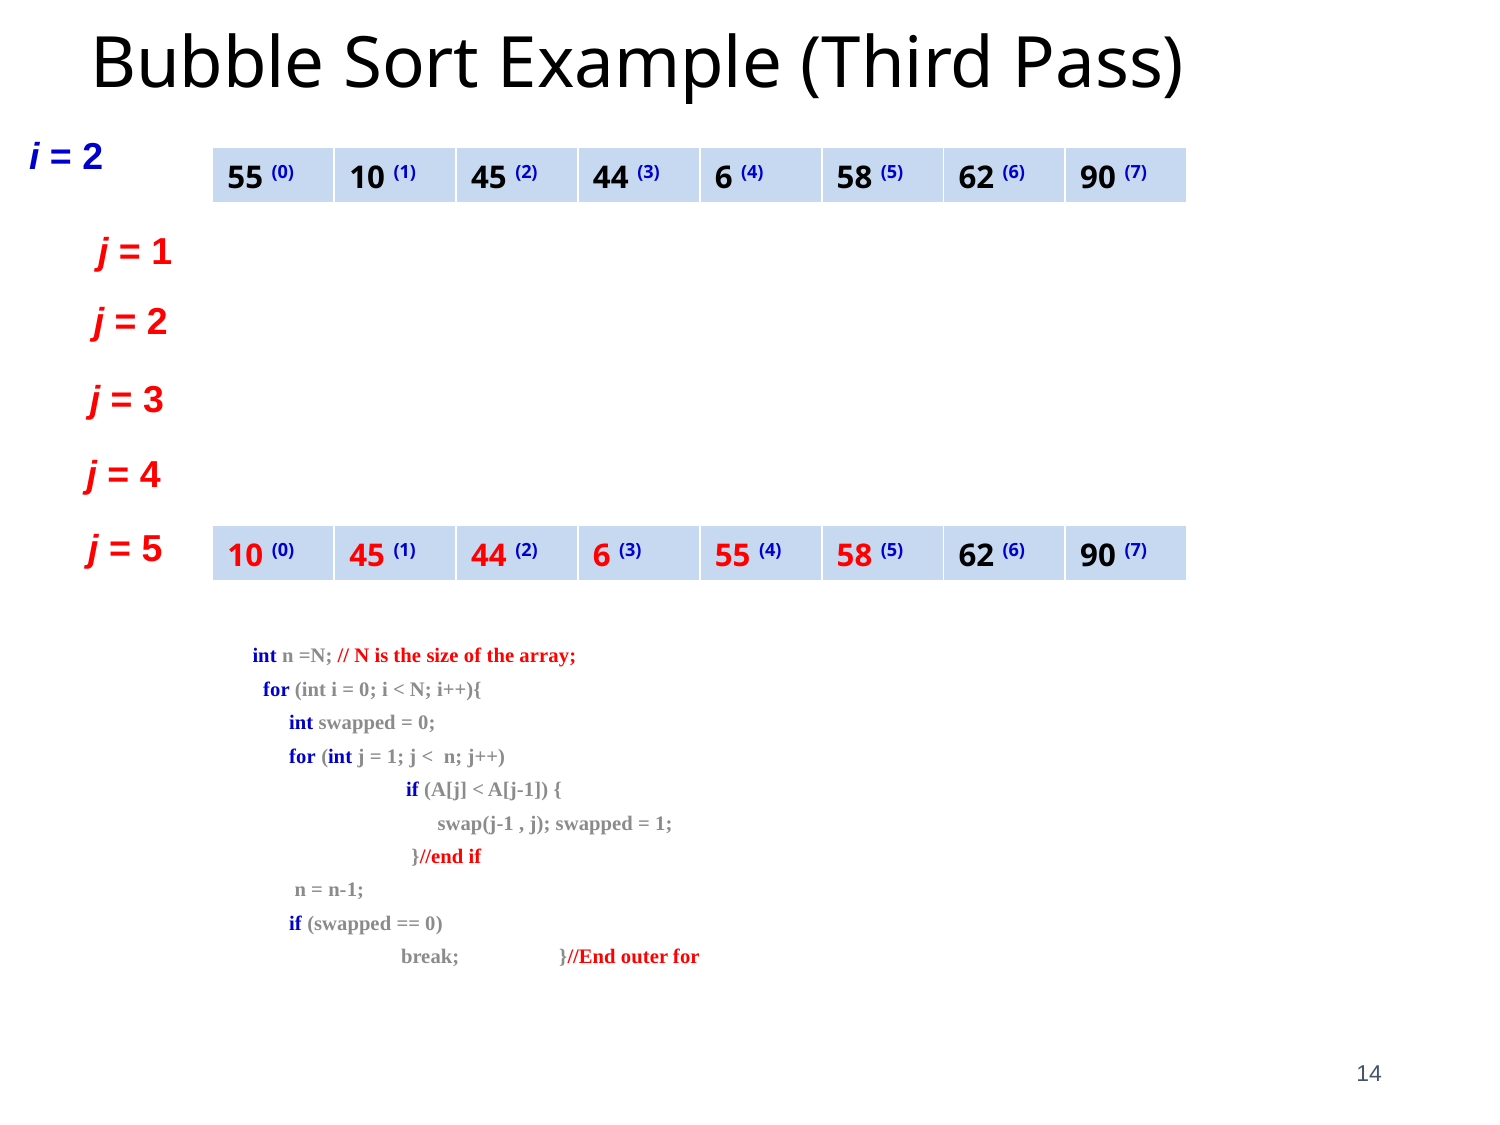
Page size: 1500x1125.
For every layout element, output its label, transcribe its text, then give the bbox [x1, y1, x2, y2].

text_box j = 2 [78, 289, 183, 350]
slide_number 14 [1059, 1042, 1397, 1103]
table_header 58 (5) [823, 148, 943, 202]
table_header 45 (1) [335, 526, 455, 580]
table_header 6 (3) [579, 526, 699, 580]
table_header 45 (2) [457, 148, 577, 202]
table_header 58 (5) [823, 526, 943, 580]
text_box j = 3 [75, 367, 179, 427]
text_box i = 2 [14, 124, 119, 185]
table_header 44 (2) [457, 526, 577, 580]
table_header 44 (3) [579, 148, 699, 202]
table_header 55 (0) [213, 148, 333, 202]
text_box j = 4 [71, 442, 176, 503]
list int n =N; // N is the size of the array; for (int i = 0; i < N; i++){ int swapped = 0; for (int j = 1; j < n; j++) if (A[j] < A[j-1]) { swap(j-1 , j); swapped = 1; }//end if n = n-1; if (swapped == 0) break; }//End outer for [237, 637, 988, 1013]
table_header 55 (4) [701, 526, 821, 580]
table_header 90 (7) [1066, 148, 1186, 202]
text_box j = 5 [73, 516, 178, 577]
table_header 62 (6) [944, 526, 1064, 580]
table_header 10 (1) [335, 148, 455, 202]
table_header 6 (4) [701, 148, 821, 202]
title Bubble Sort Example (Third Pass) [75, 0, 1263, 110]
table_header 10 (0) [213, 526, 333, 580]
table_header 62 (6) [944, 148, 1064, 202]
table_header 90 (7) [1066, 526, 1186, 580]
text_box j = 1 [83, 219, 188, 280]
